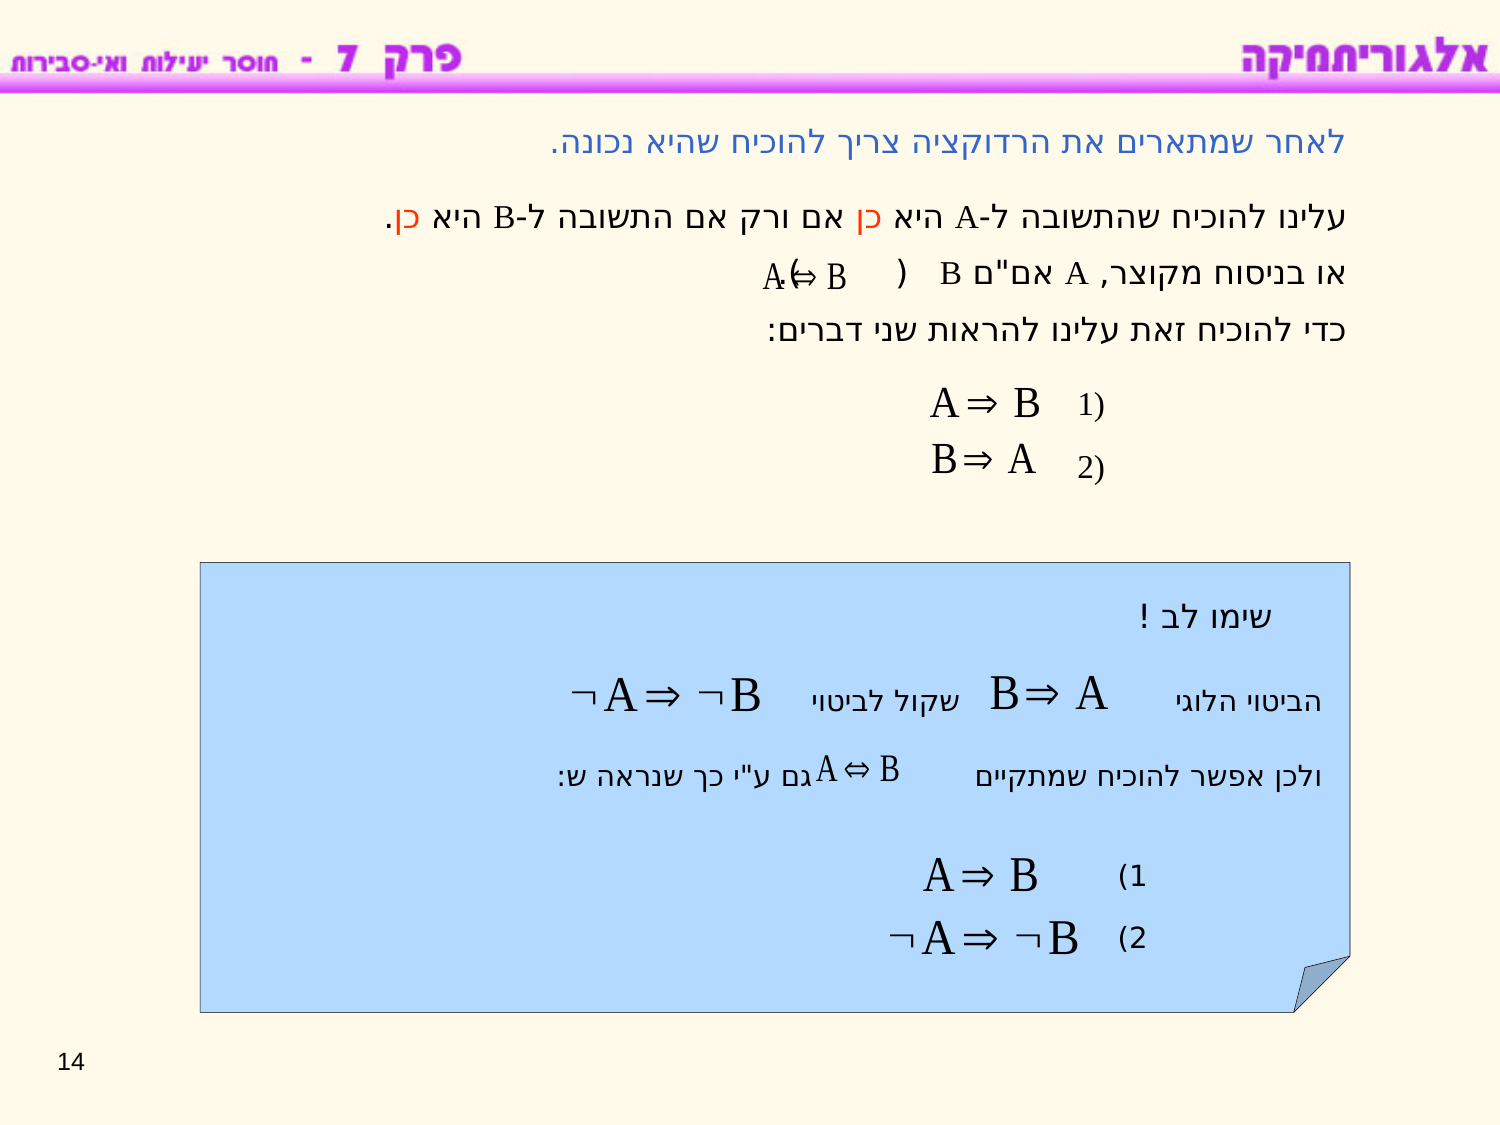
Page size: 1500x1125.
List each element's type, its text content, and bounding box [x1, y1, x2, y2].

picture [0, 0, 1500, 1125]
text_box לאחר שמתארים את הרדוקציה צריך להוכיח שהיא נכונה. [299, 112, 1363, 168]
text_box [187, 187, 1363, 493]
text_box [199, 562, 1351, 1013]
slide_number 14 [0, 1037, 101, 1113]
